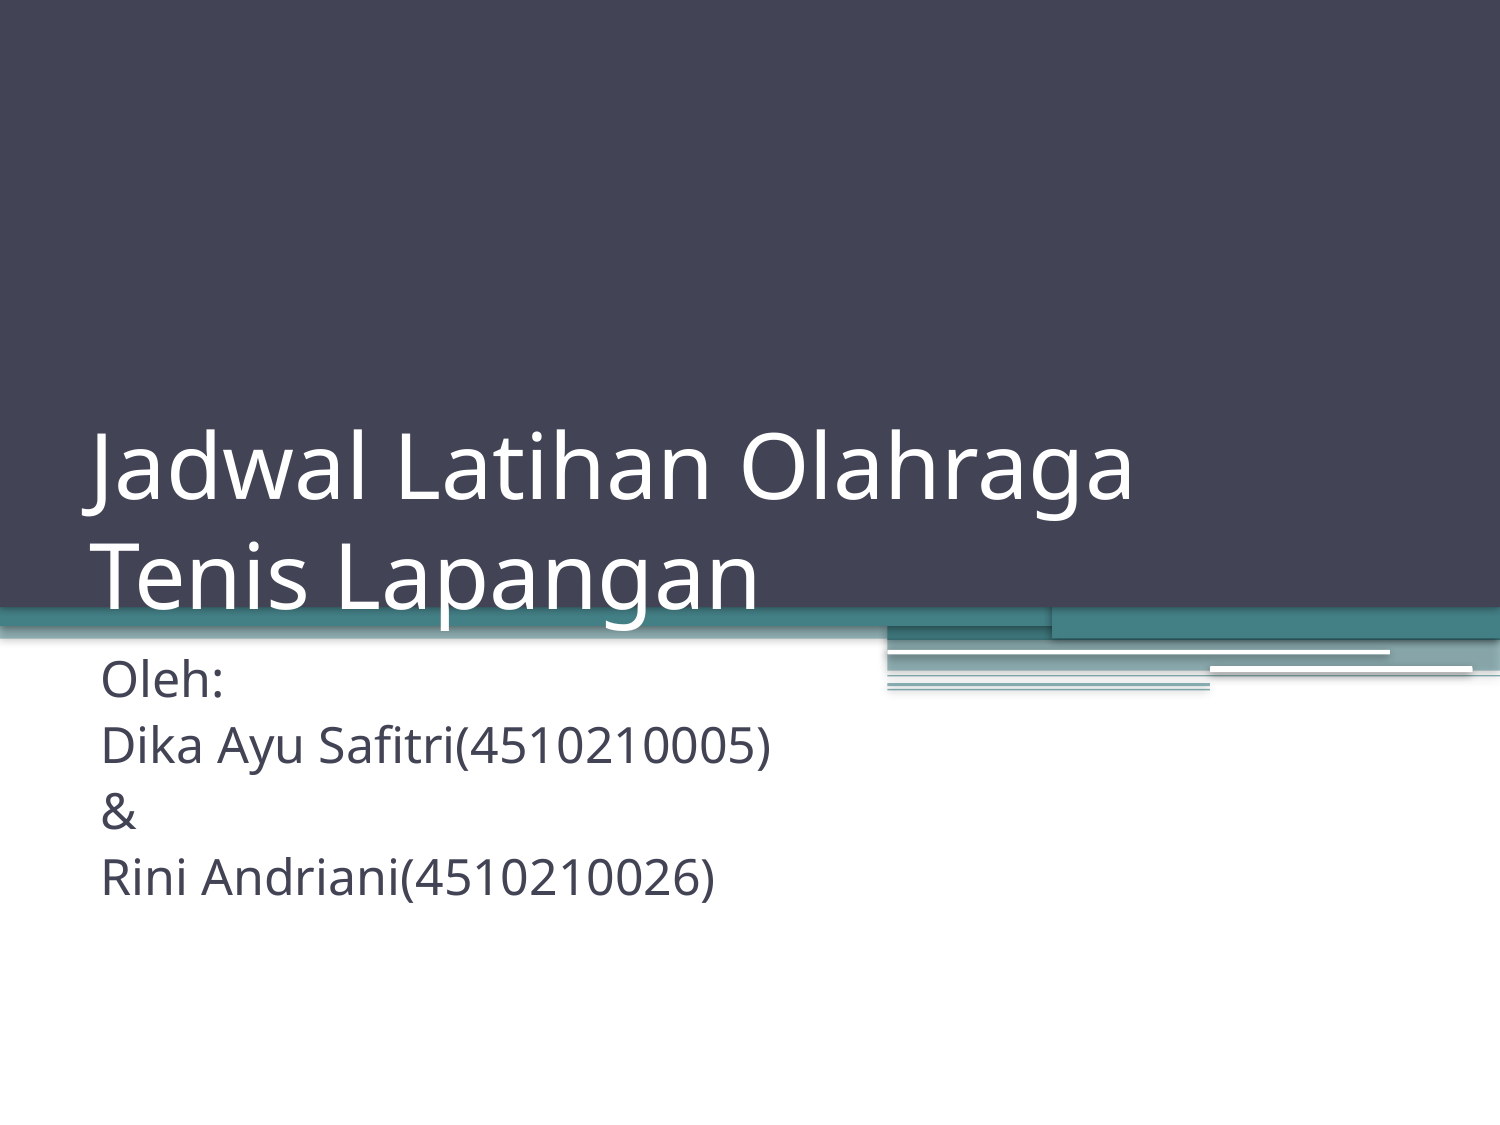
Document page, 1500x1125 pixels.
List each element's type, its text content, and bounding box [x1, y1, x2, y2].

subtitle Oleh: Dika Ayu Safitri(4510210005) & Rini Andriani(4510210026) [75, 639, 888, 928]
title Jadwal Latihan Olahraga Tenis Lapangan [75, 394, 1463, 636]
